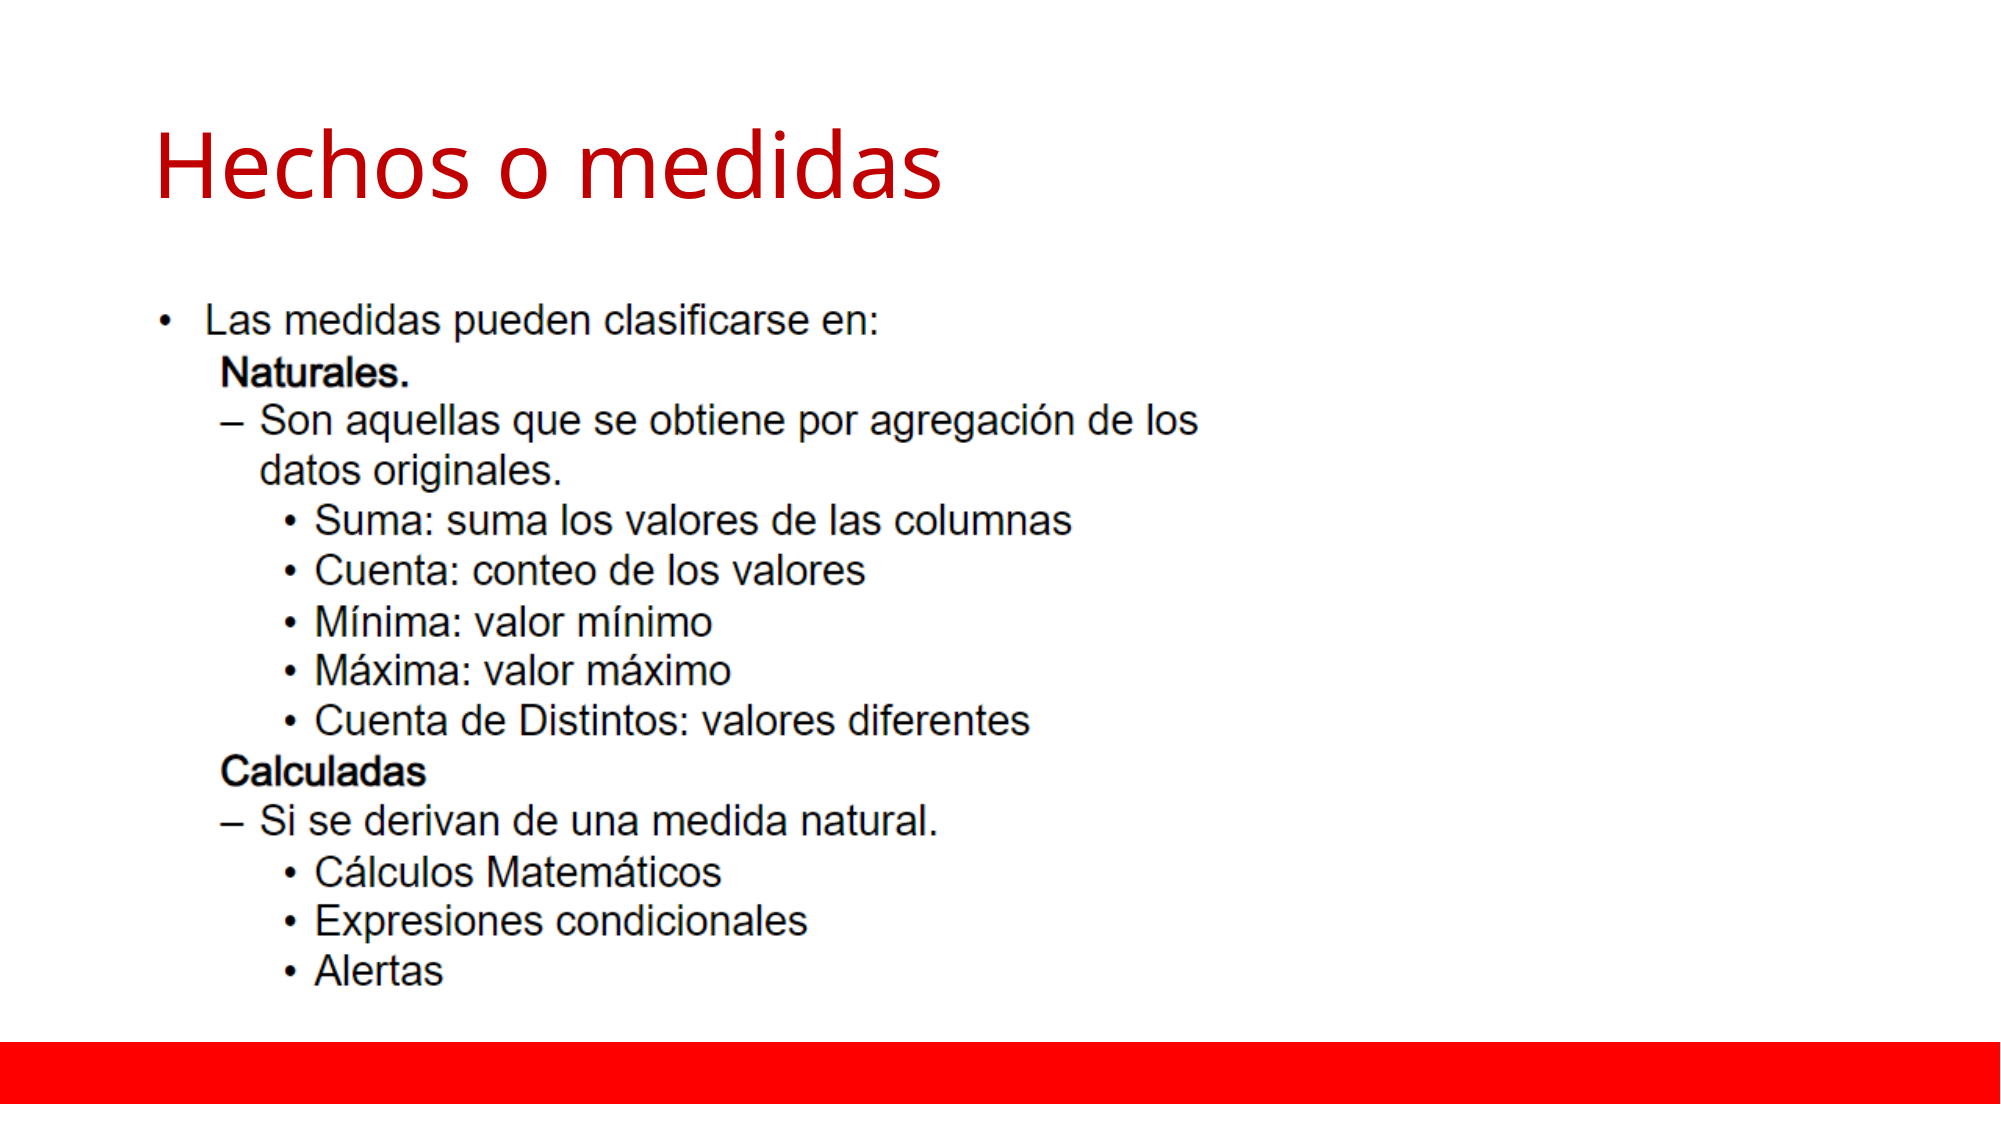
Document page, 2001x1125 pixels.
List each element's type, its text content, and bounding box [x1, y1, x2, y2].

title Hechos o medidas [137, 59, 1863, 278]
picture [137, 299, 1312, 1014]
